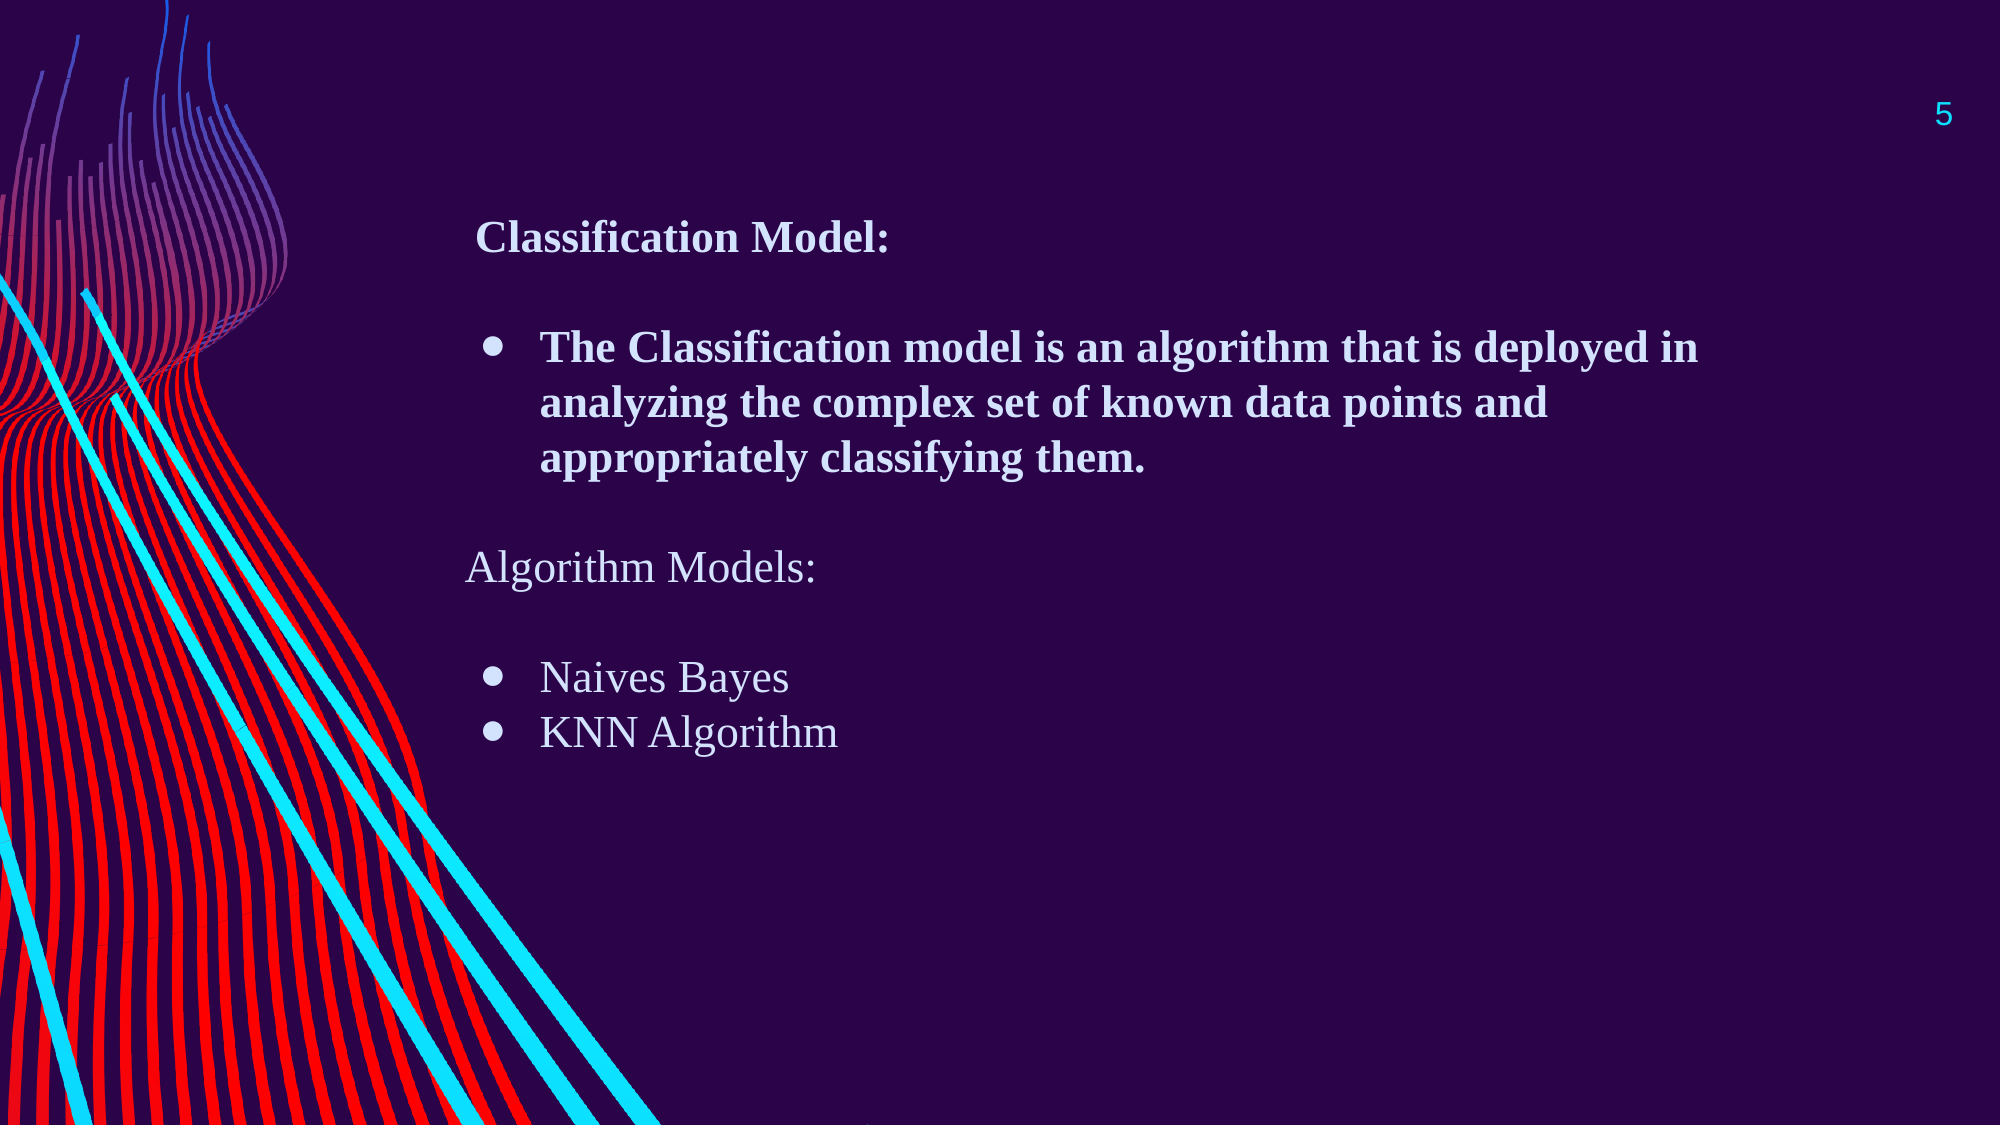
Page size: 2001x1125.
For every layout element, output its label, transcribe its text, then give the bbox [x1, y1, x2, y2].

text_box Classification Model: The Classification model is an algorithm that is deployed in analyzing the complex set of known data points and appropriately classifying them. Algorithm Models: Naives Bayes KNN Algorithm [449, 191, 1772, 827]
slide_number ‹#› [1878, 64, 1969, 160]
picture [0, 0, 2000, 1125]
